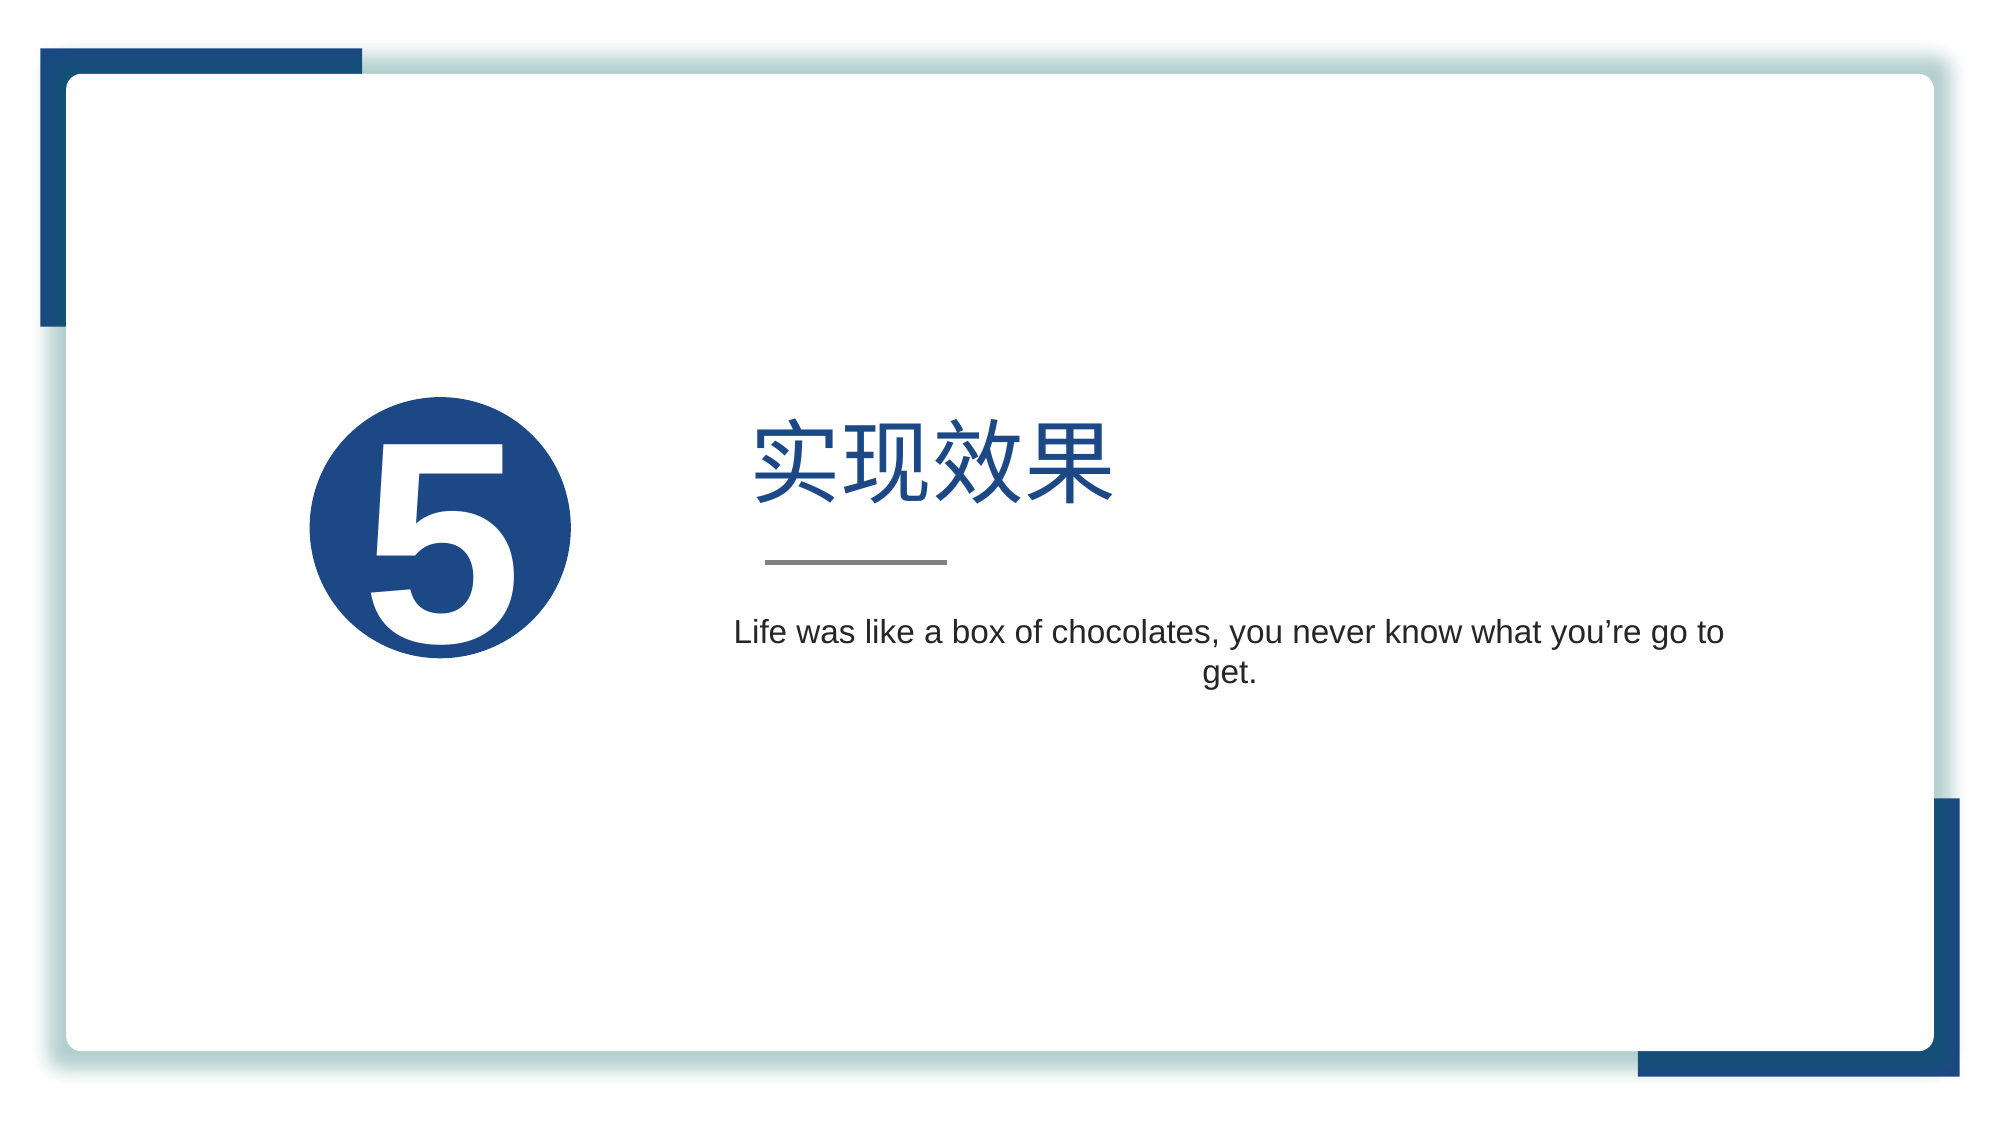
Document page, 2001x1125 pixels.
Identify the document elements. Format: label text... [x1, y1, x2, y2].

text_box [1949, 1067, 1961, 1078]
text_box [65, 72, 1935, 1053]
text_box 实现效果 [734, 397, 1680, 522]
text_box 5 [308, 396, 572, 660]
text_box Life was like a box of chocolates, you never know what you’re go to get. [713, 602, 1747, 698]
text_box [39, 47, 52, 60]
